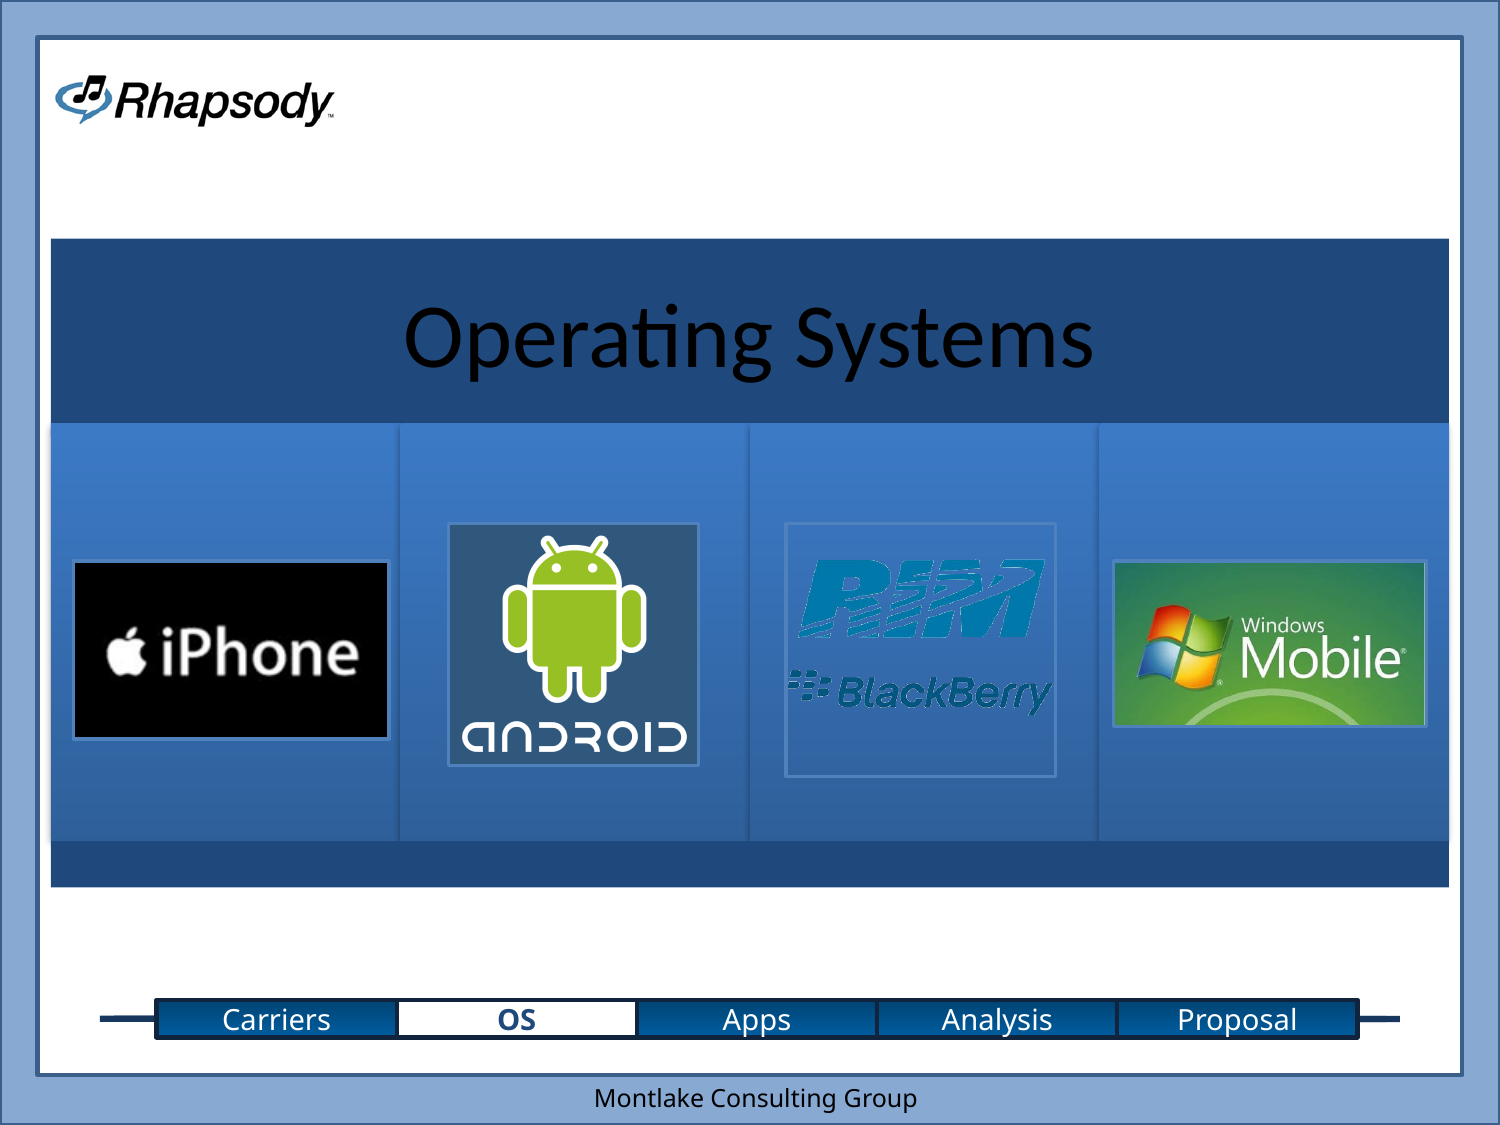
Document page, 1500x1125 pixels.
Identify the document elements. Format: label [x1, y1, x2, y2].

text_box [99, 999, 1401, 1038]
text_box [50, 224, 1450, 888]
picture [1114, 562, 1426, 726]
picture [449, 524, 697, 765]
text_box [0, 0, 1500, 1125]
picture [787, 524, 1055, 776]
picture [74, 562, 388, 738]
